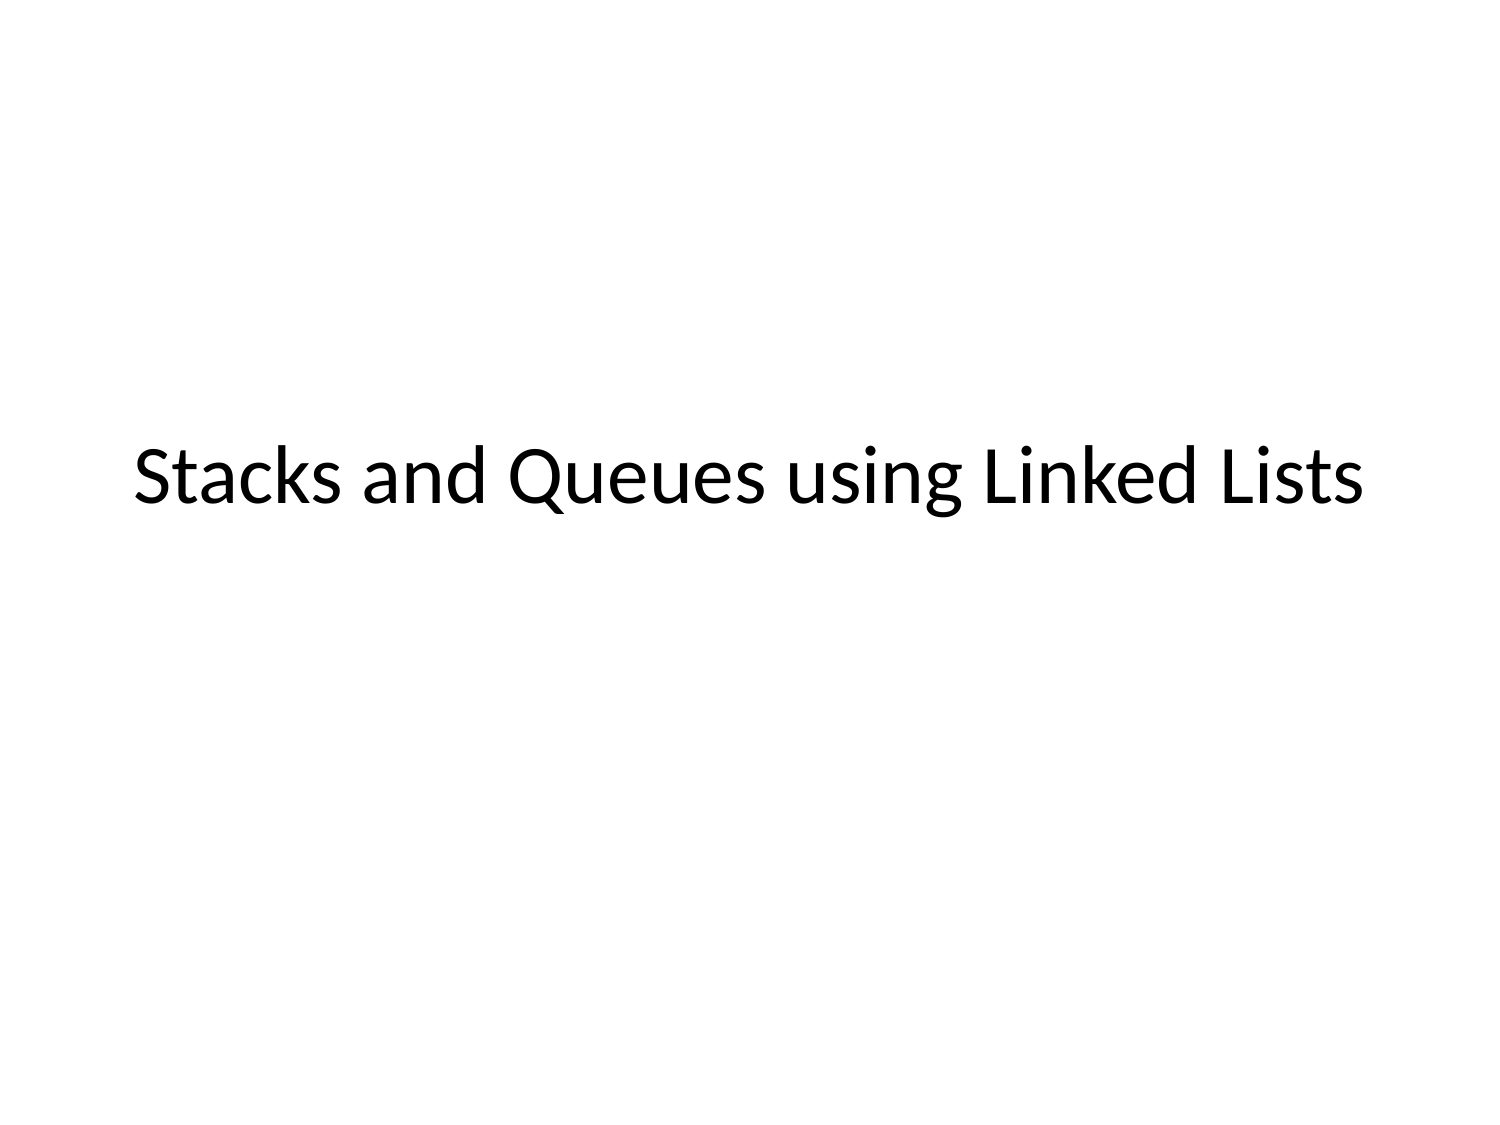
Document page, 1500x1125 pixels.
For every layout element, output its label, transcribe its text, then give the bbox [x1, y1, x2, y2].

title Stacks and Queues using Linked Lists [112, 349, 1388, 591]
